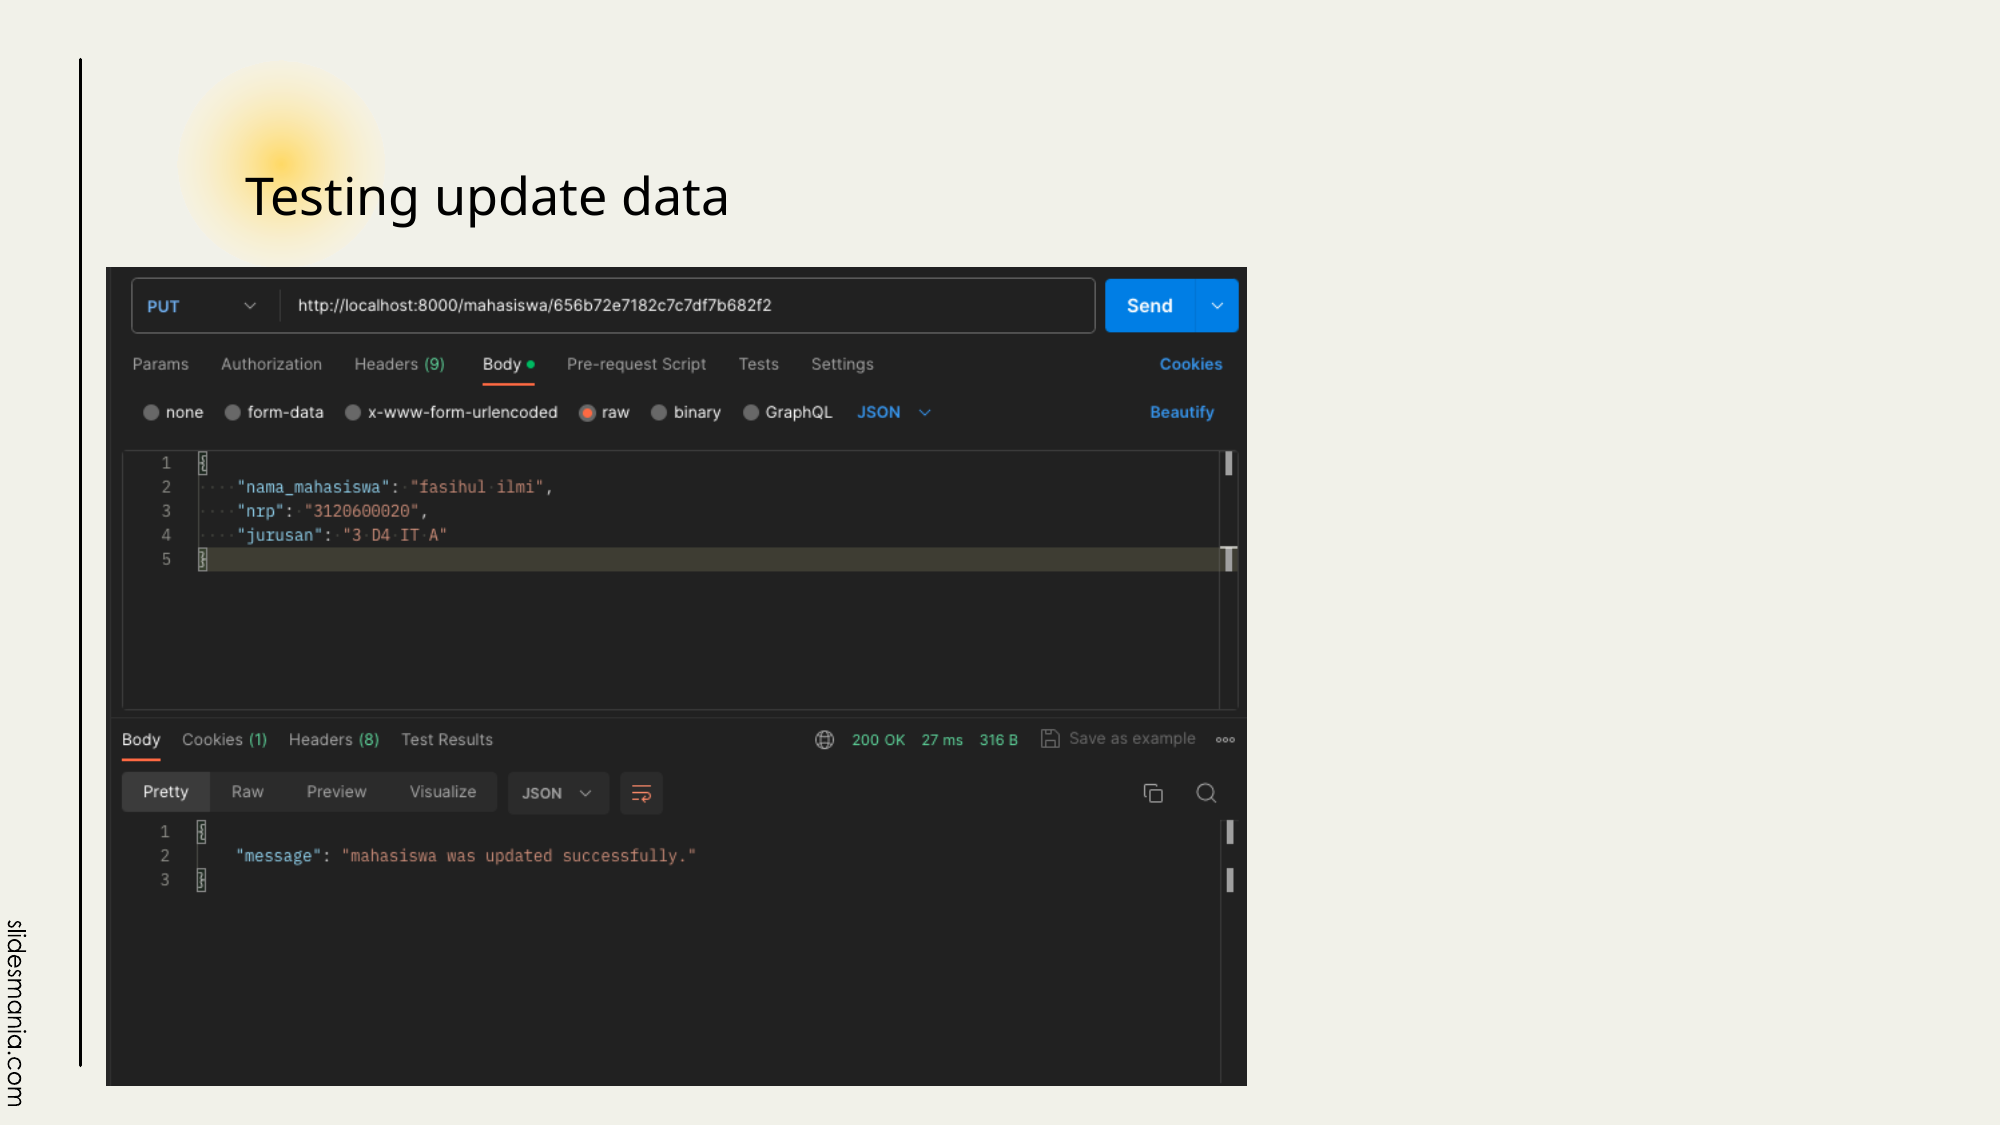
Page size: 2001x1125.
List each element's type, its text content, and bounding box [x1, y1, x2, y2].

title Testing update data [224, 131, 1584, 258]
picture [106, 267, 1247, 1086]
text_box [177, 60, 379, 251]
text_box [236, 258, 325, 266]
